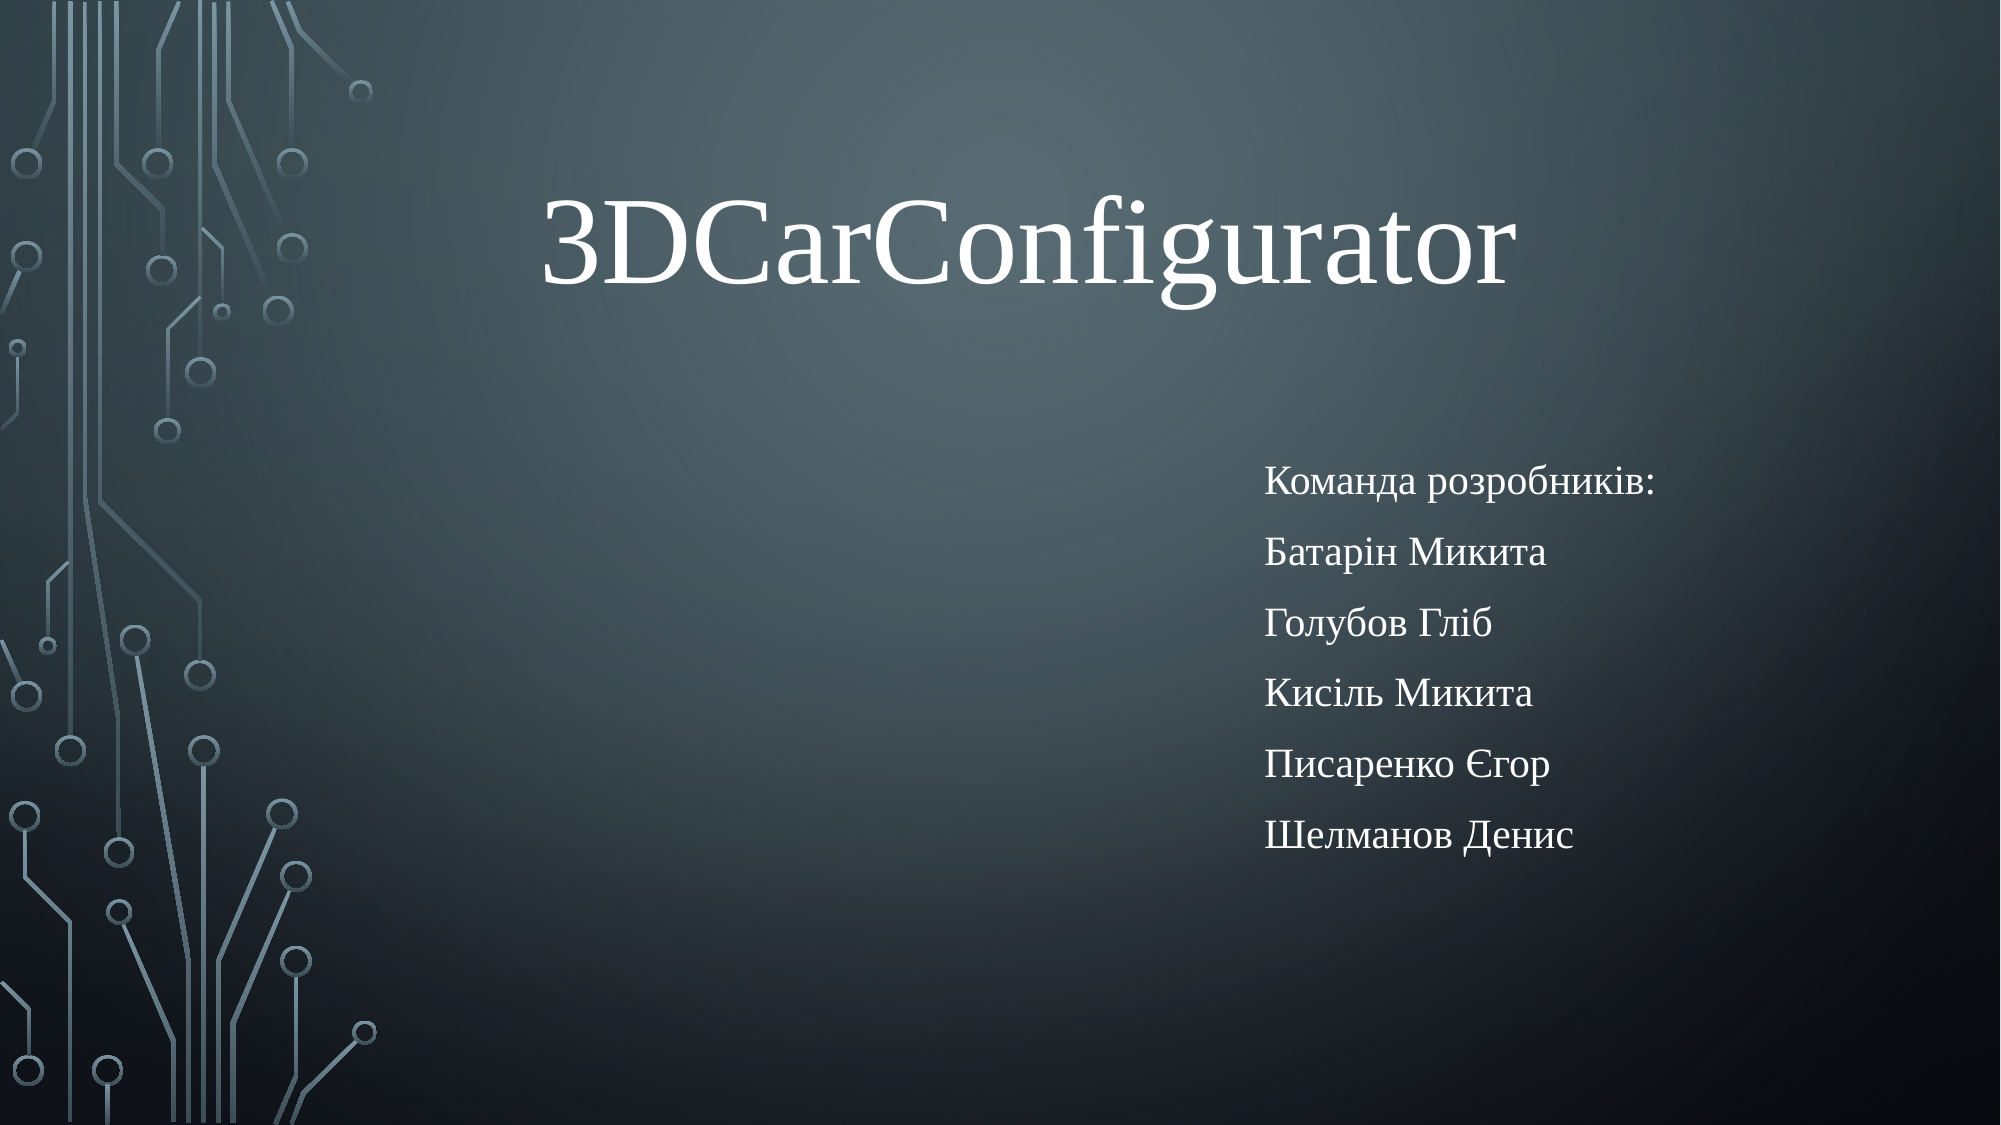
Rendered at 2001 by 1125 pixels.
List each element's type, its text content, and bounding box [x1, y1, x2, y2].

subtitle Команда розробників: Батарін Микита Голубов Гліб Кисіль Микита Писаренко Єгор Шелманов Денис [307, 445, 1750, 1006]
title 3DCarConfigurator [307, 184, 1750, 318]
